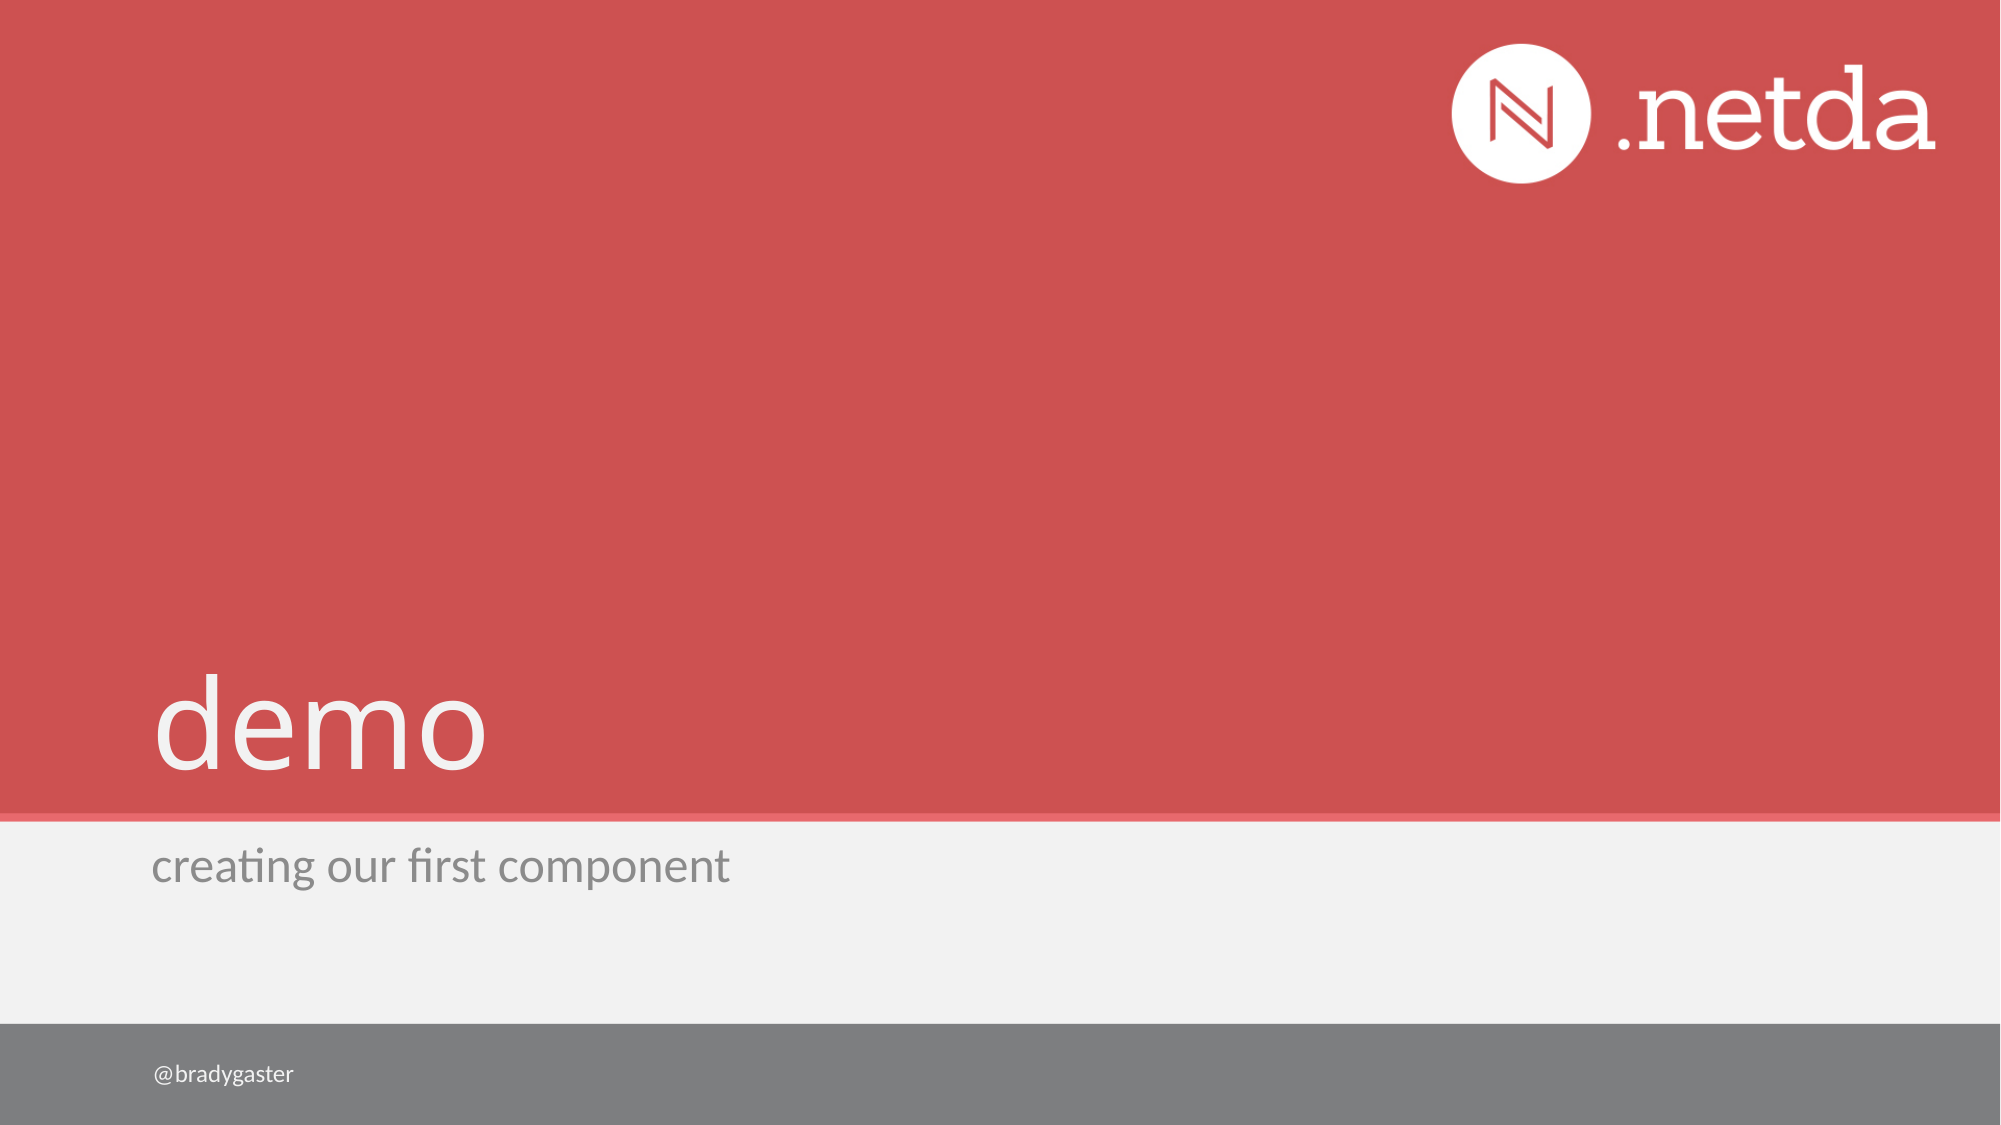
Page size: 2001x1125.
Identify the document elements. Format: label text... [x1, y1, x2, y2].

list creating our first component [136, 831, 1862, 999]
picture [0, 0, 2001, 1125]
title demo [136, 280, 1862, 805]
footer @bradygaster [137, 1042, 813, 1103]
